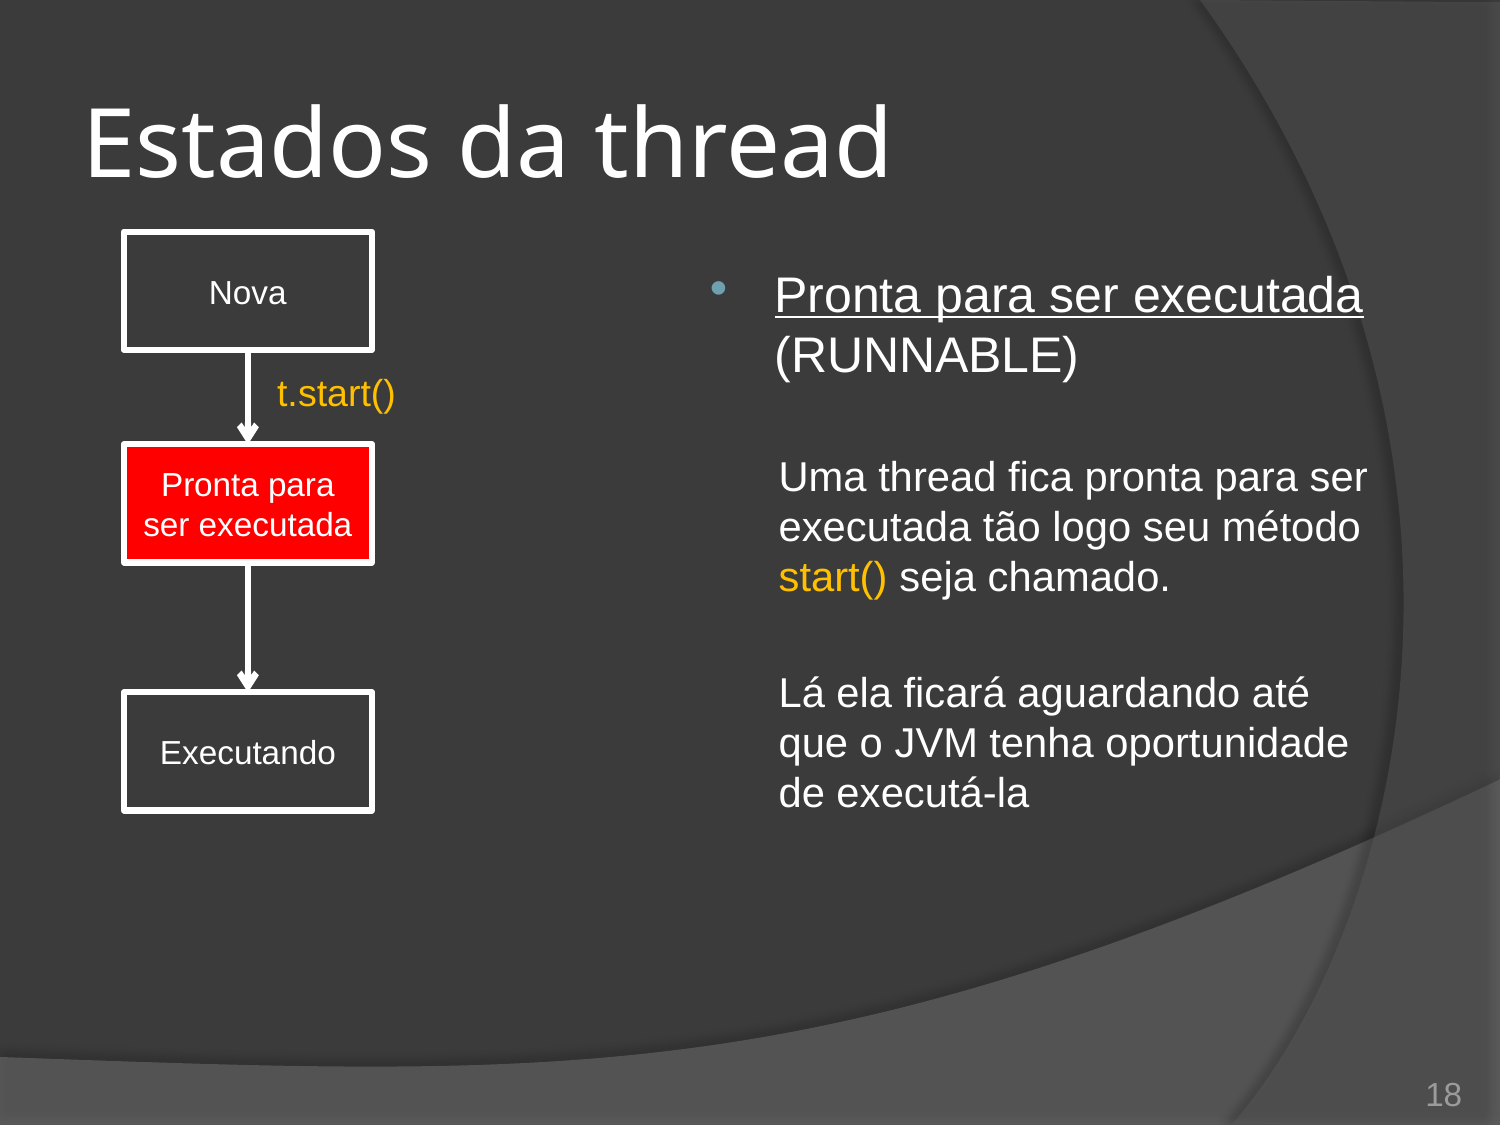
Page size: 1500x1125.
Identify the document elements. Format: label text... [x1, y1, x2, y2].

slide_number 18 [1337, 1053, 1463, 1114]
text_box Pronta para ser executada [122, 443, 373, 564]
text_box Executando [122, 691, 373, 812]
text_box Nova [122, 230, 373, 351]
list Pronta para ser executada (RUNNABLE) Uma thread fica pronta para ser executada tão logo seu método start() seja chamado. Lá ela ficará aguardando até que o JVM tenha oportunidade de executá-la [690, 255, 1400, 1024]
title Estados da thread [74, 44, 1301, 233]
text_box t.start() [258, 360, 421, 422]
